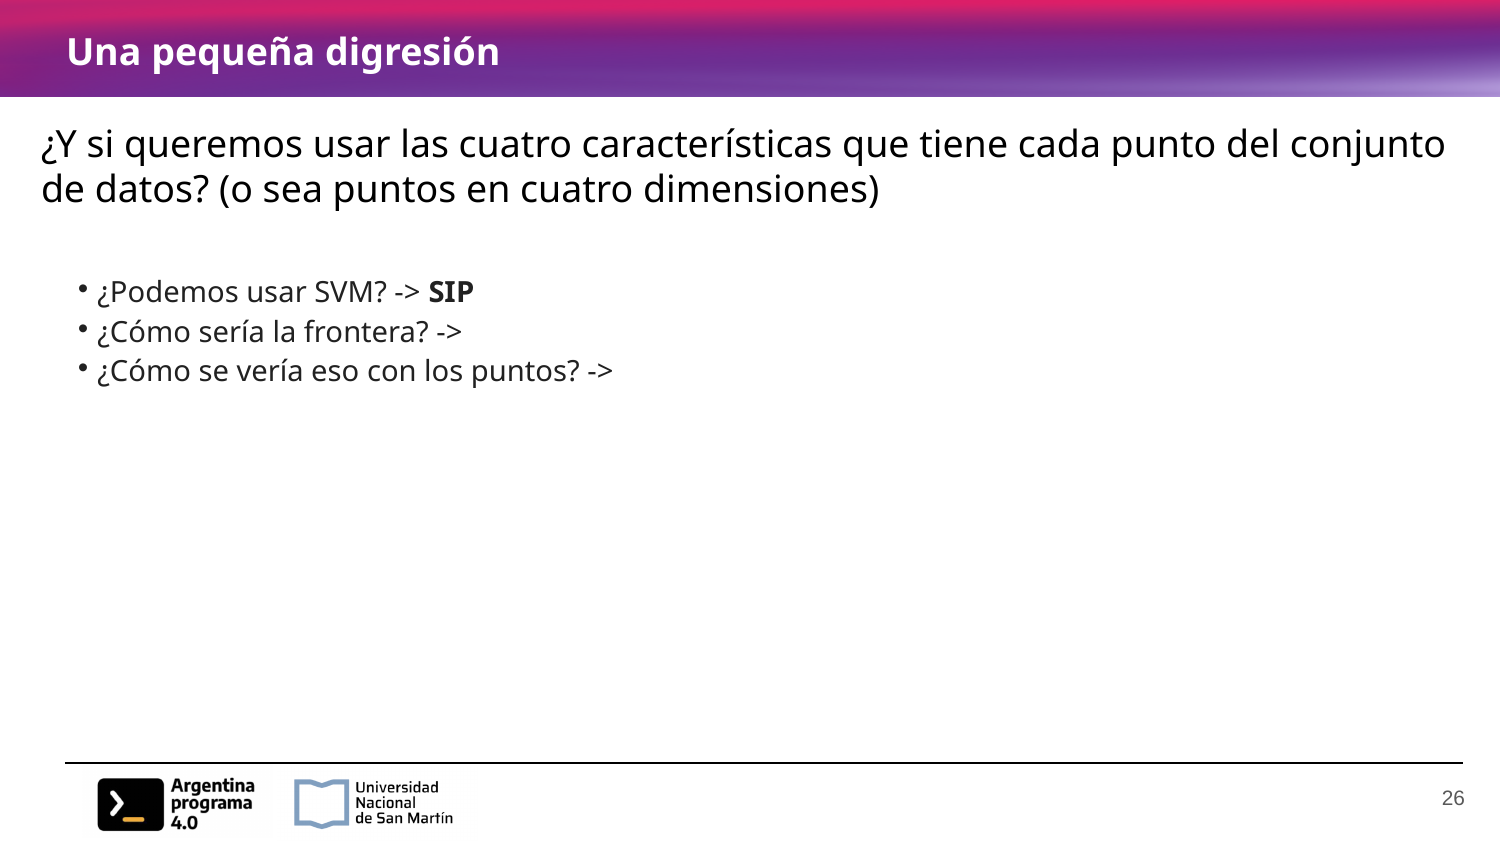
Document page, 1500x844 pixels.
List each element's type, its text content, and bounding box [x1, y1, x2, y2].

text_box ¿Y si queremos usar las cuatro características que tiene cada punto del conjunto de datos? (o sea puntos en cuatro dimensiones) [26, 104, 1471, 225]
slide_number ‹#› [1389, 764, 1480, 830]
picture [277, 767, 478, 841]
title Una pequeña digresión [51, 12, 1449, 88]
text_box ¿Podemos usar SVM? -> SIP ¿Cómo sería la frontera? -> ¿Cómo se vería eso con los puntos? -> [51, 258, 1230, 402]
picture [82, 764, 273, 838]
picture [0, 0, 1500, 97]
